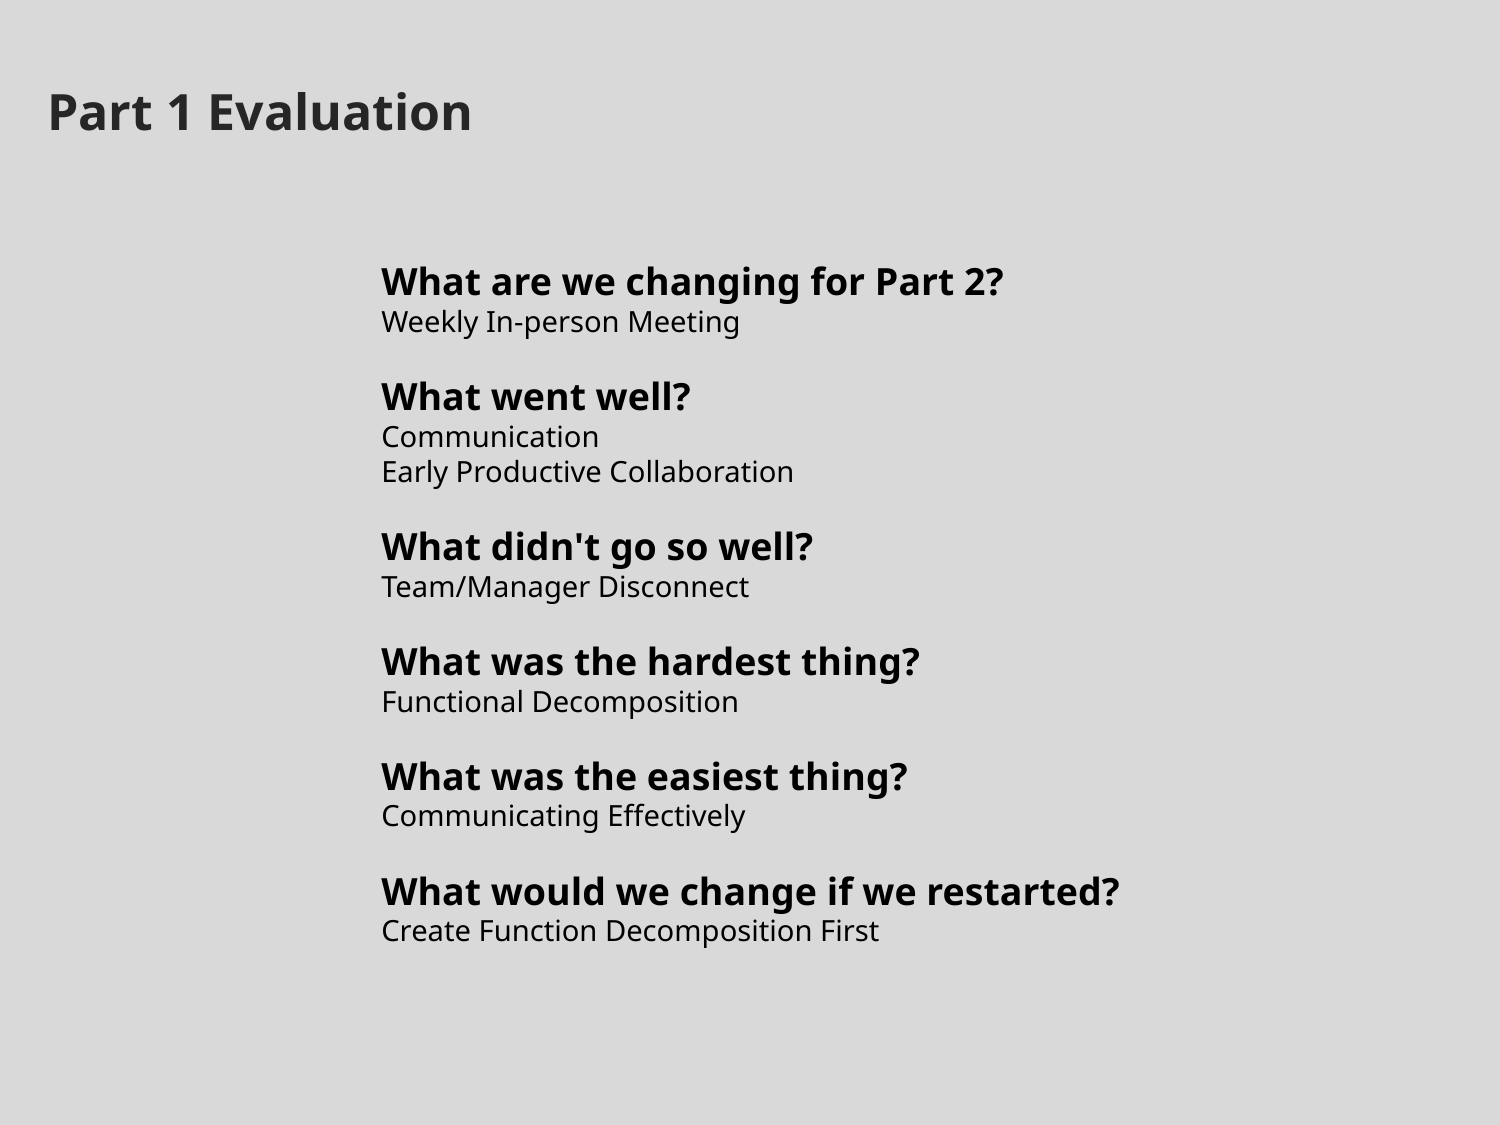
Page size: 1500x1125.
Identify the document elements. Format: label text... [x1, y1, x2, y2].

text_box Part 1 Evaluation [32, 73, 489, 149]
text_box What are we changing for Part 2? Weekly In-person Meeting What went well? Communication Early Productive Collaboration What didn't go so well? Team/Manager Disconnect What was the hardest thing? Functional Decomposition What was the easiest thing? Communicating Effectively What would we change if we restarted? Create Function Decomposition First [366, 250, 1136, 955]
